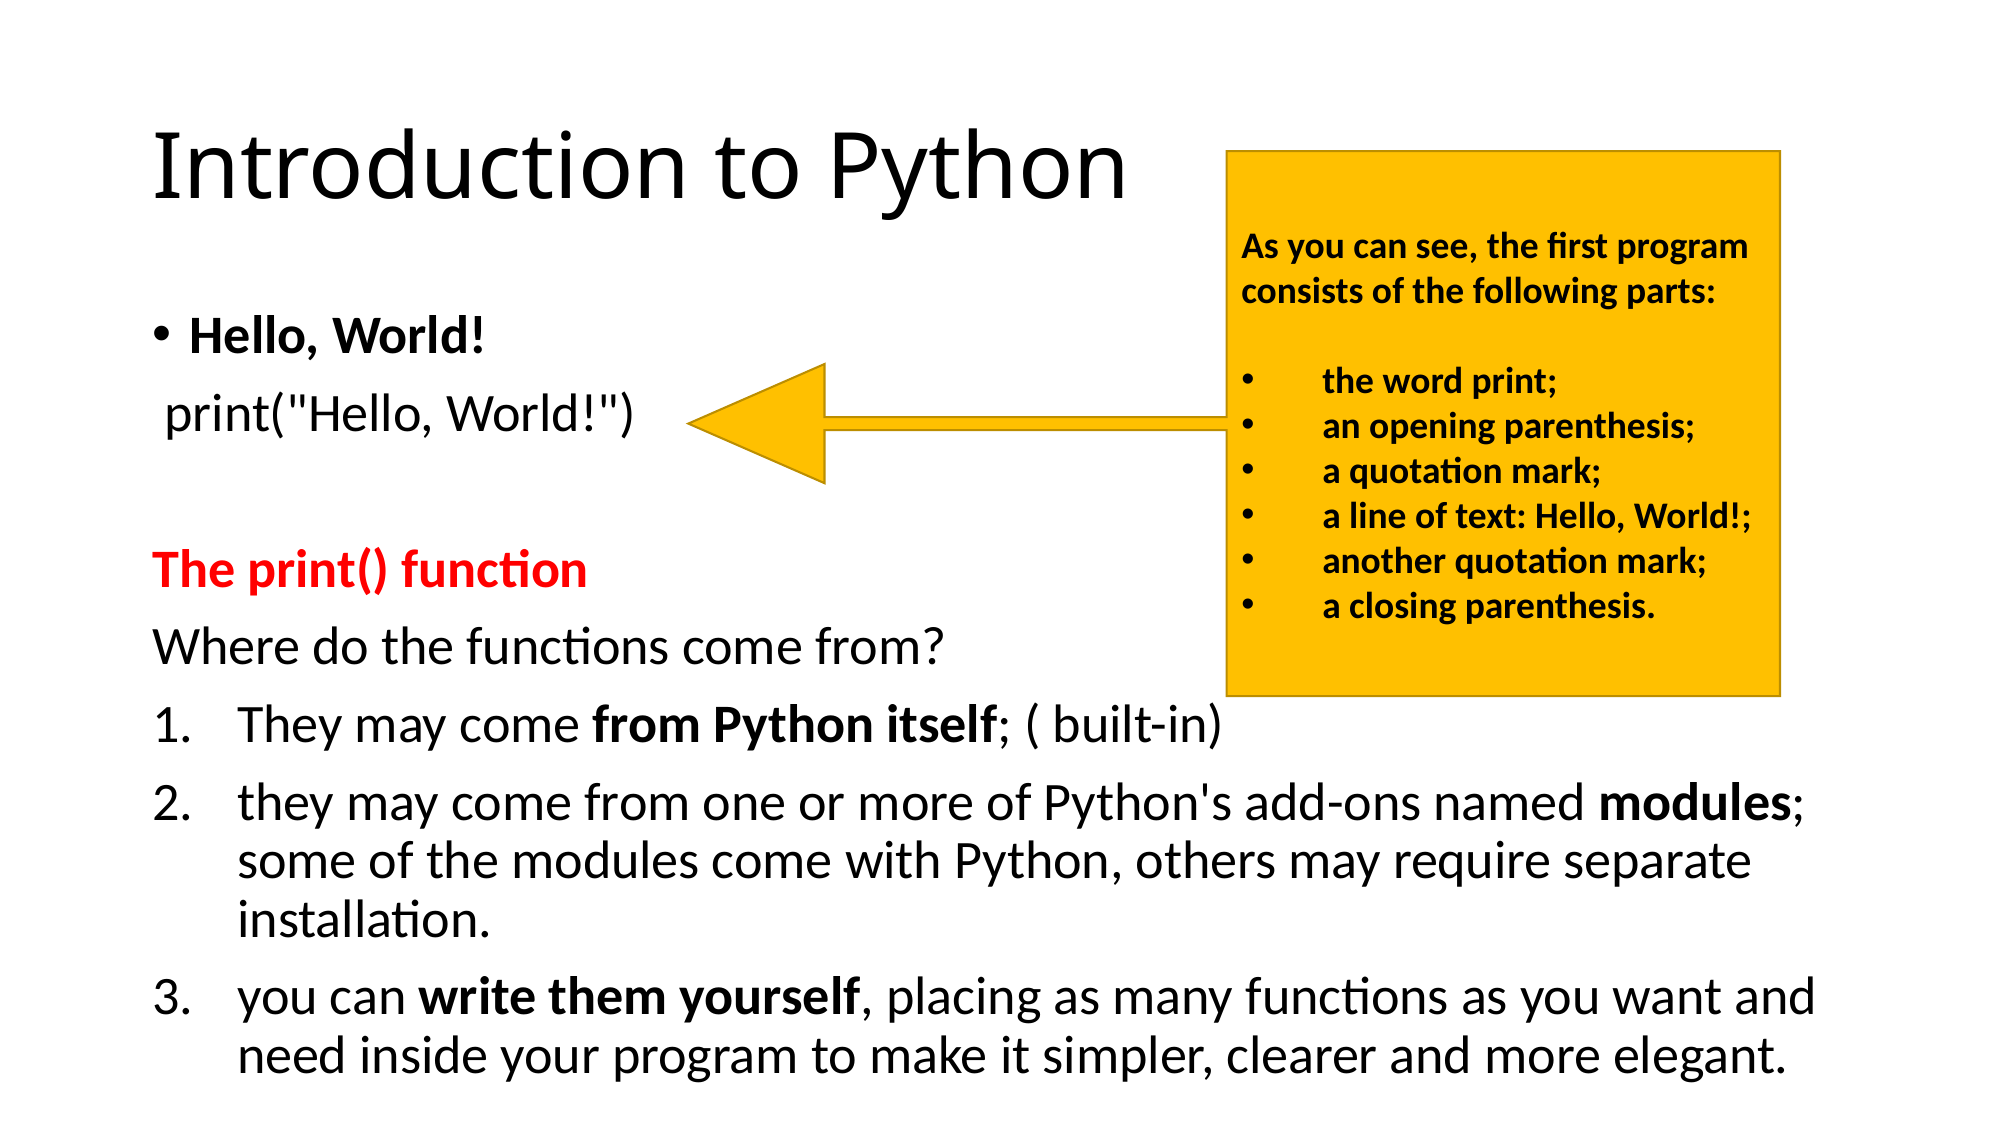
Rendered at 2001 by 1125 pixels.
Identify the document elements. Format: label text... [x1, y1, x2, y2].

list Hello, World! print("Hello, World!") The print() function Where do the functions come from? They may come from Python itself; ( built-in) they may come from one or more of Python's add-ons named modules; some of the modules come with Python, others may require separate installation. you can write them yourself, placing as many functions as you want and need inside your program to make it simpler, clearer and more elegant. [137, 299, 1863, 1100]
title Introduction to Python [137, 59, 1863, 278]
text_box As you can see, the first program consists of the following parts: the word print; an opening parenthesis; a quotation mark; a line of text: Hello, World!; another quotation mark; a closing parenthesis. [685, 150, 1782, 698]
